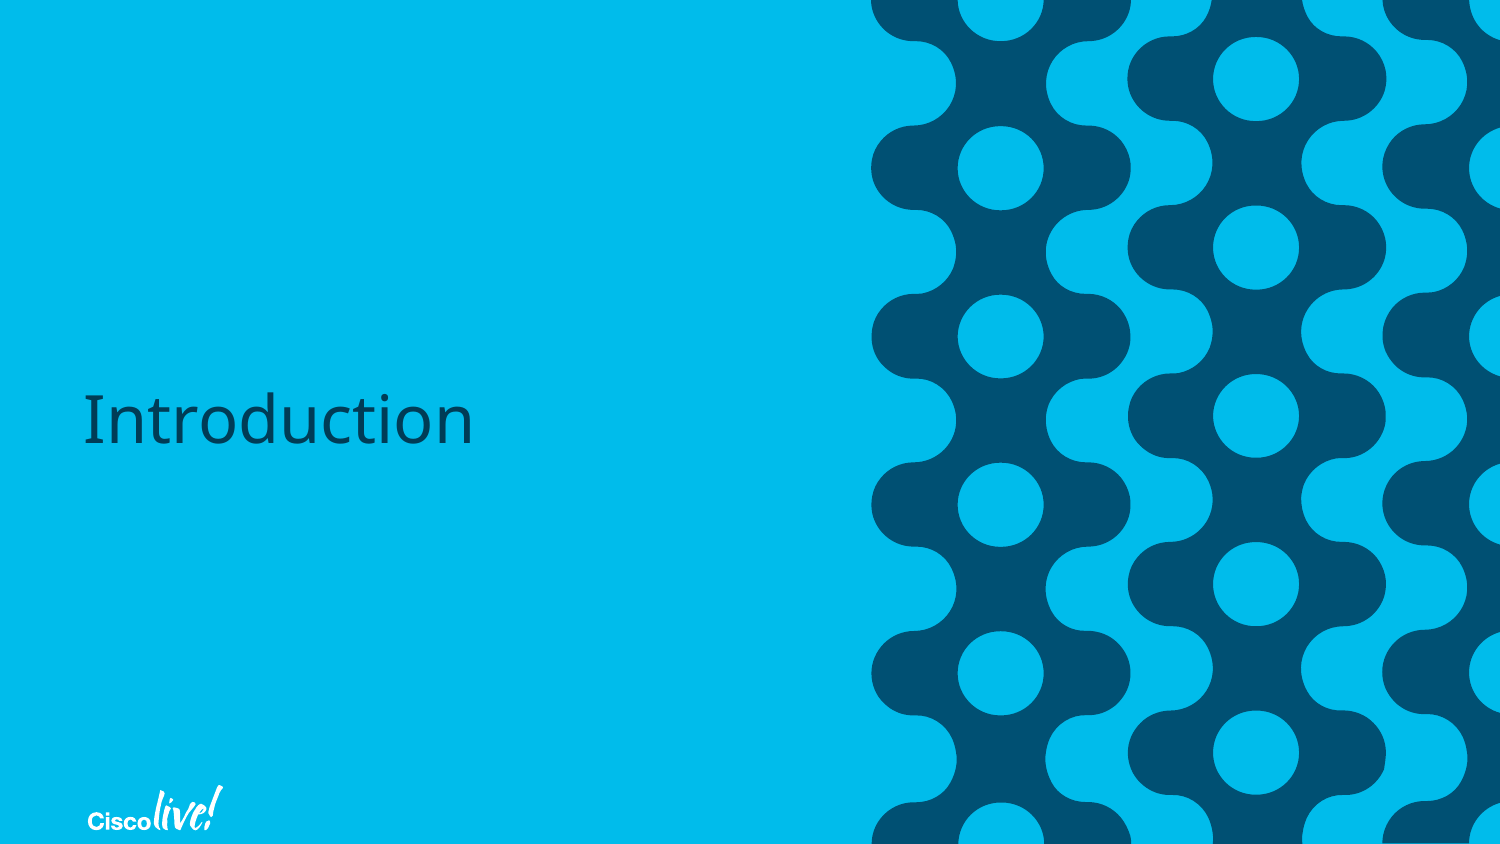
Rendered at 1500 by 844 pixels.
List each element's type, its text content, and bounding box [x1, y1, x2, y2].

title Introduction [68, 211, 849, 632]
